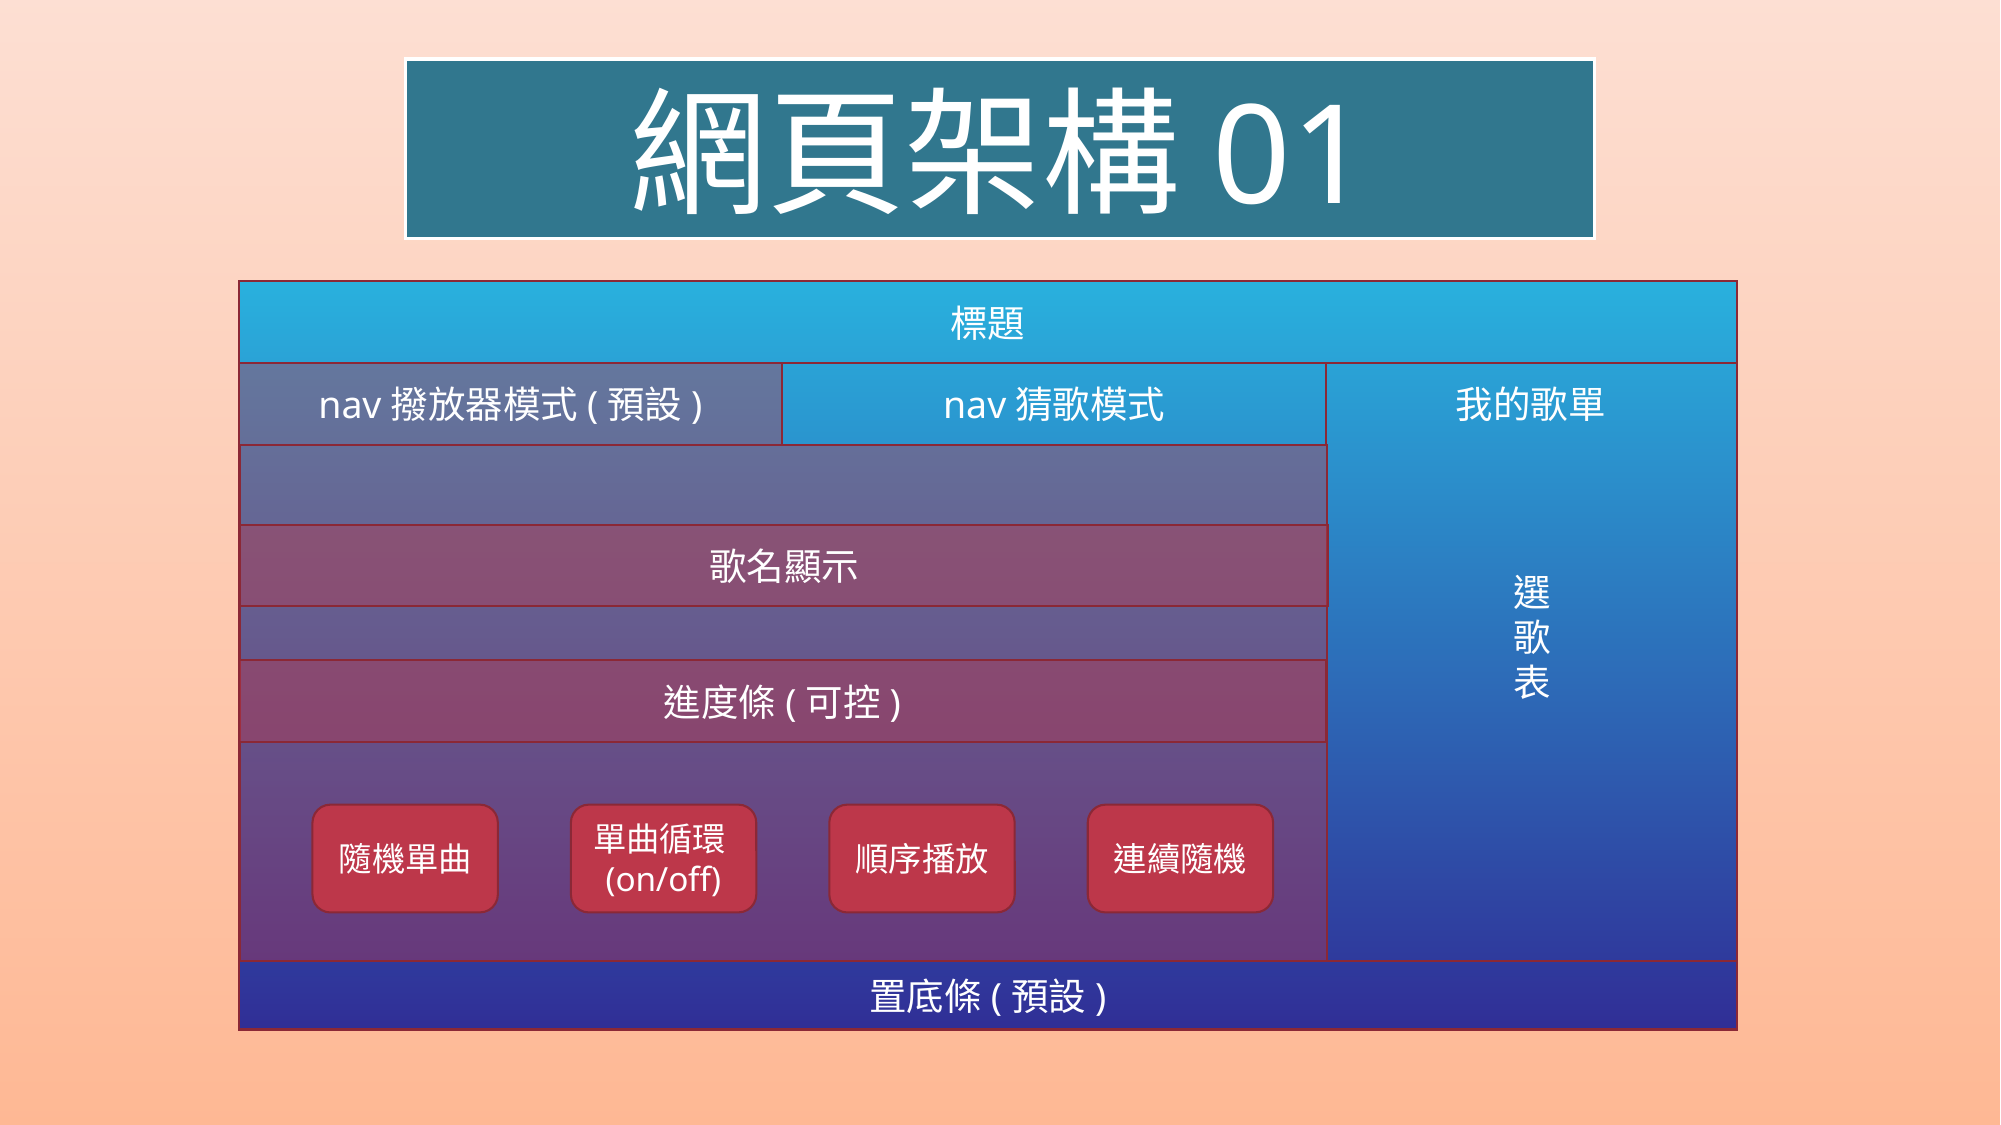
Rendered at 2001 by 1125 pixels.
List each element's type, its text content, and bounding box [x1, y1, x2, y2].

text_box 單曲循環(on/off) [569, 803, 758, 914]
text_box 我的歌單 [1325, 362, 1736, 446]
text_box nav撥放器模式(預設) [238, 362, 781, 444]
text_box 進度條(可控) [238, 659, 1327, 743]
text_box 選歌表 [1497, 595, 1563, 678]
text_box 順序播放 [828, 803, 1016, 914]
text_box nav猜歌模式 [781, 362, 1325, 444]
text_box 連續隨機 [1086, 803, 1275, 914]
text_box 隨機單曲 [311, 803, 499, 914]
text_box [238, 444, 1328, 960]
text_box 置底條(預設) [238, 960, 1738, 1031]
text_box [1328, 364, 1738, 960]
text_box 網頁架構01 [404, 57, 1596, 240]
text_box 標題 [238, 280, 1738, 364]
text_box 歌名顯示 [239, 524, 1329, 607]
